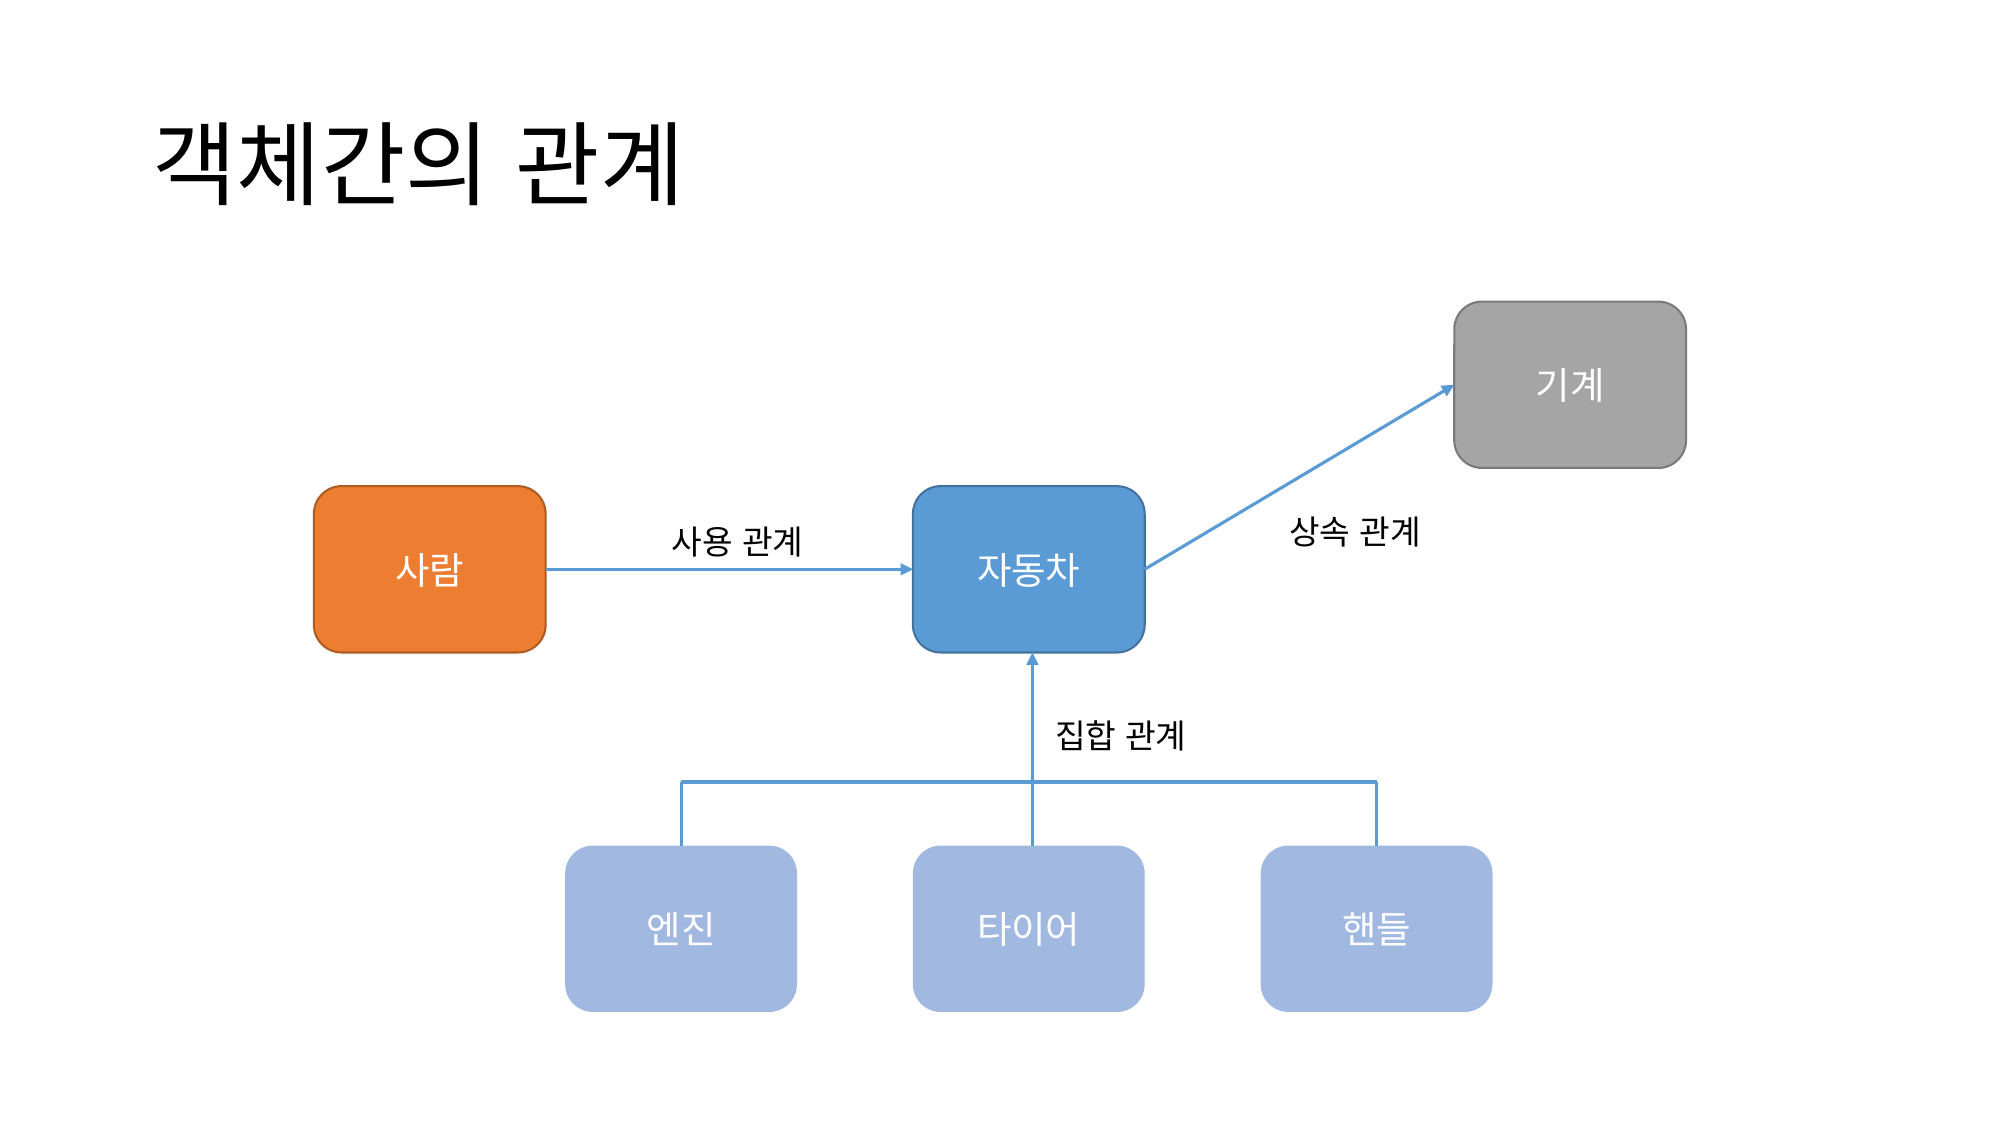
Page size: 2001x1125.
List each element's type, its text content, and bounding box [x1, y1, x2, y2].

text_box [313, 301, 1687, 1012]
title 객체간의 관계 [137, 59, 1863, 278]
